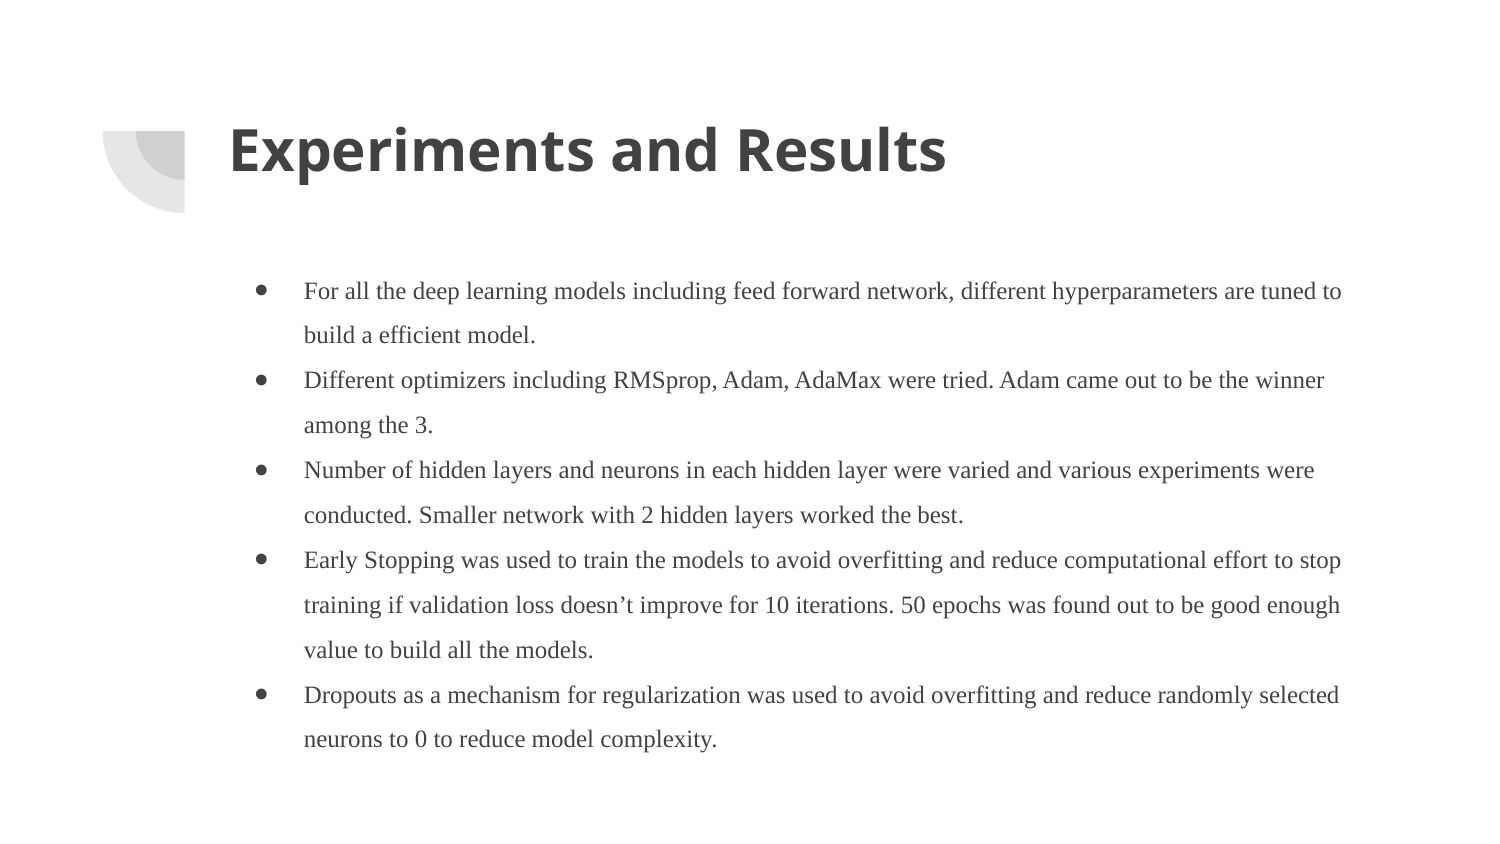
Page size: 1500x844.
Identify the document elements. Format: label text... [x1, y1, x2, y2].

list For all the deep learning models including feed forward network, different hyperparameters are tuned to build a efficient model. Different optimizers including RMSprop, Adam, AdaMax were tried. Adam came out to be the winner among the 3. Number of hidden layers and neurons in each hidden layer were varied and various experiments were conducted. Smaller network with 2 hidden layers worked the best. Early Stopping was used to train the models to avoid overfitting and reduce computational effort to stop training if validation loss doesn’t improve for 10 iterations. 50 epochs was found out to be good enough value to build all the models. Dropouts as a mechanism for regularization was used to avoid overfitting and reduce randomly selected neurons to 0 to reduce model complexity. [213, 244, 1368, 808]
title Experiments and Results [213, 98, 1368, 244]
